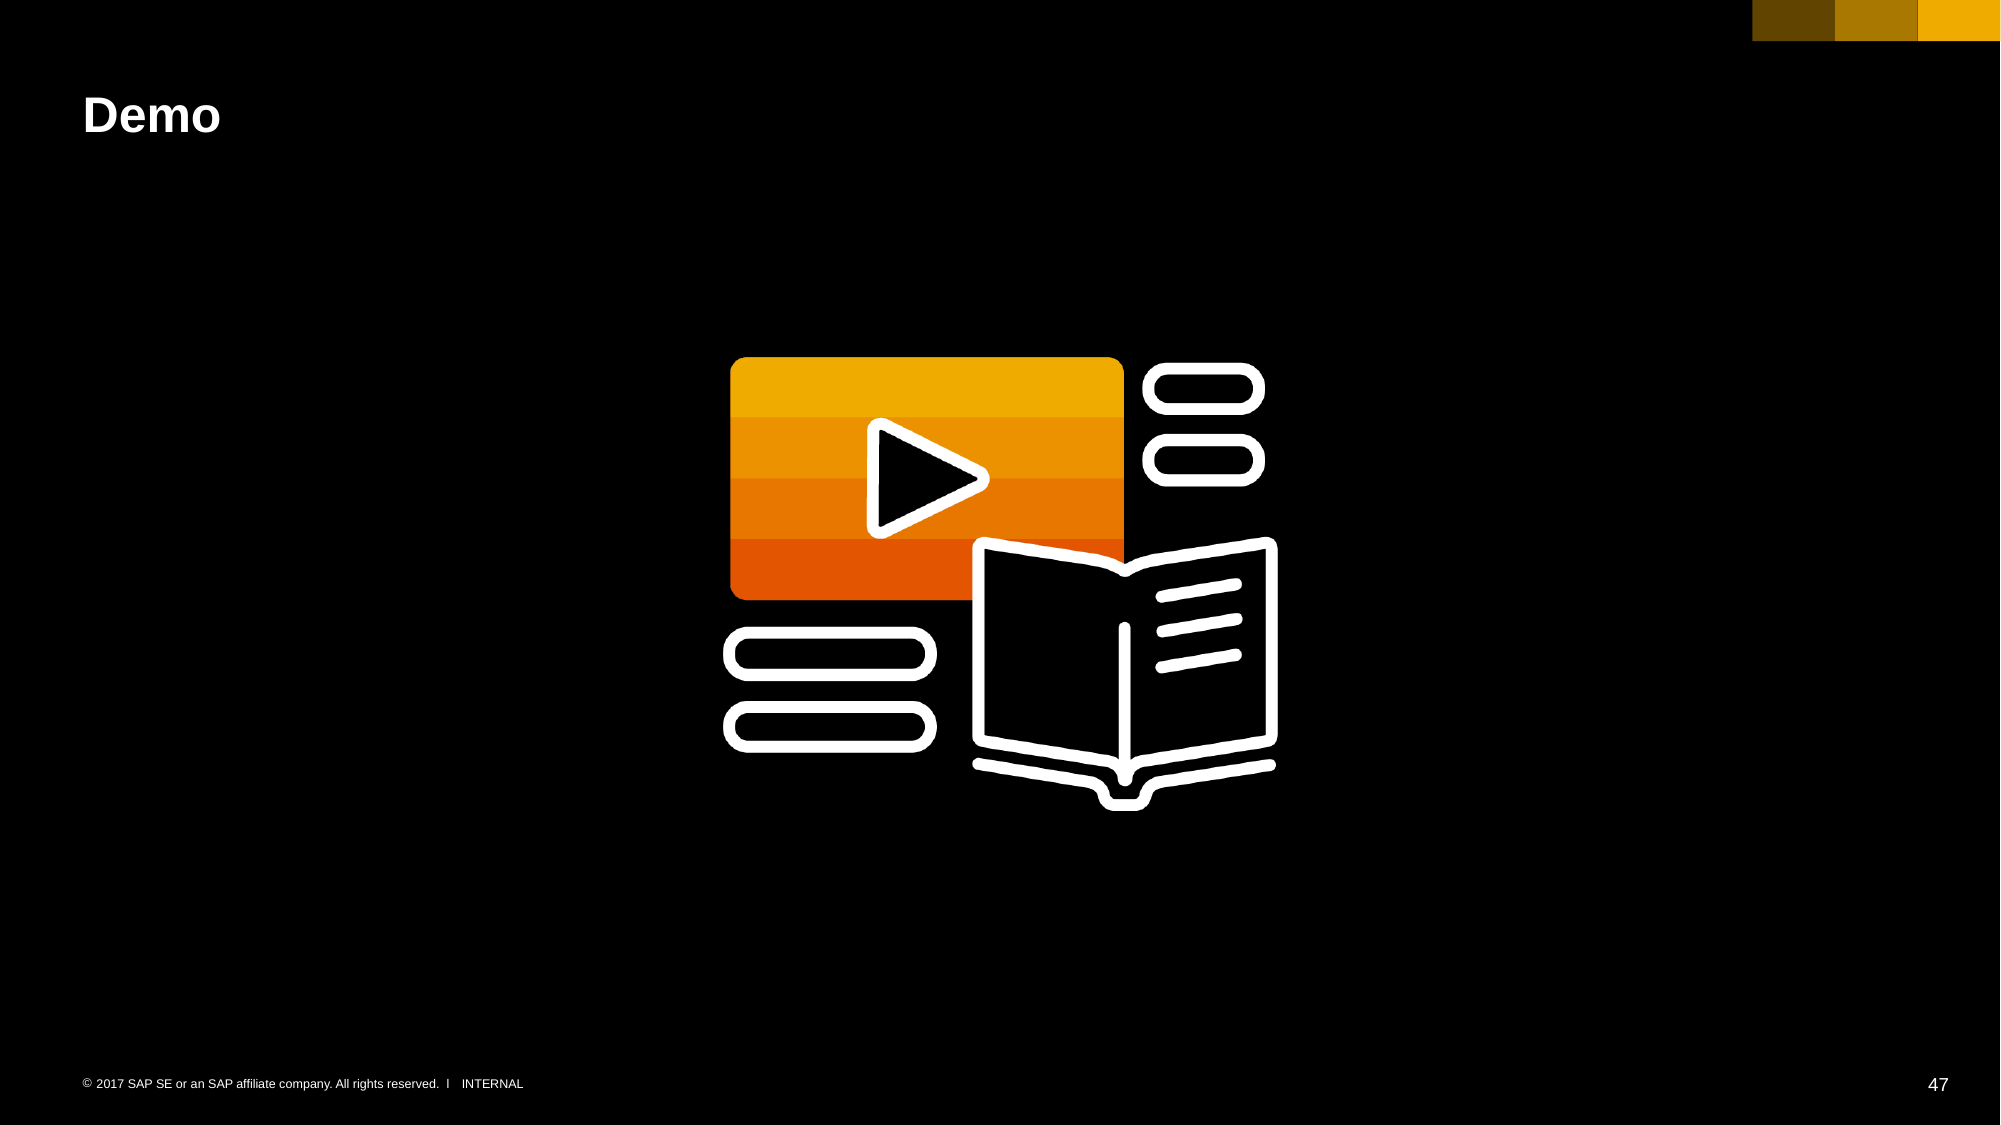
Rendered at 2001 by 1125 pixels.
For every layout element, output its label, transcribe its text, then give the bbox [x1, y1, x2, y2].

title Demo [82, 82, 1918, 144]
picture [631, 193, 1370, 932]
